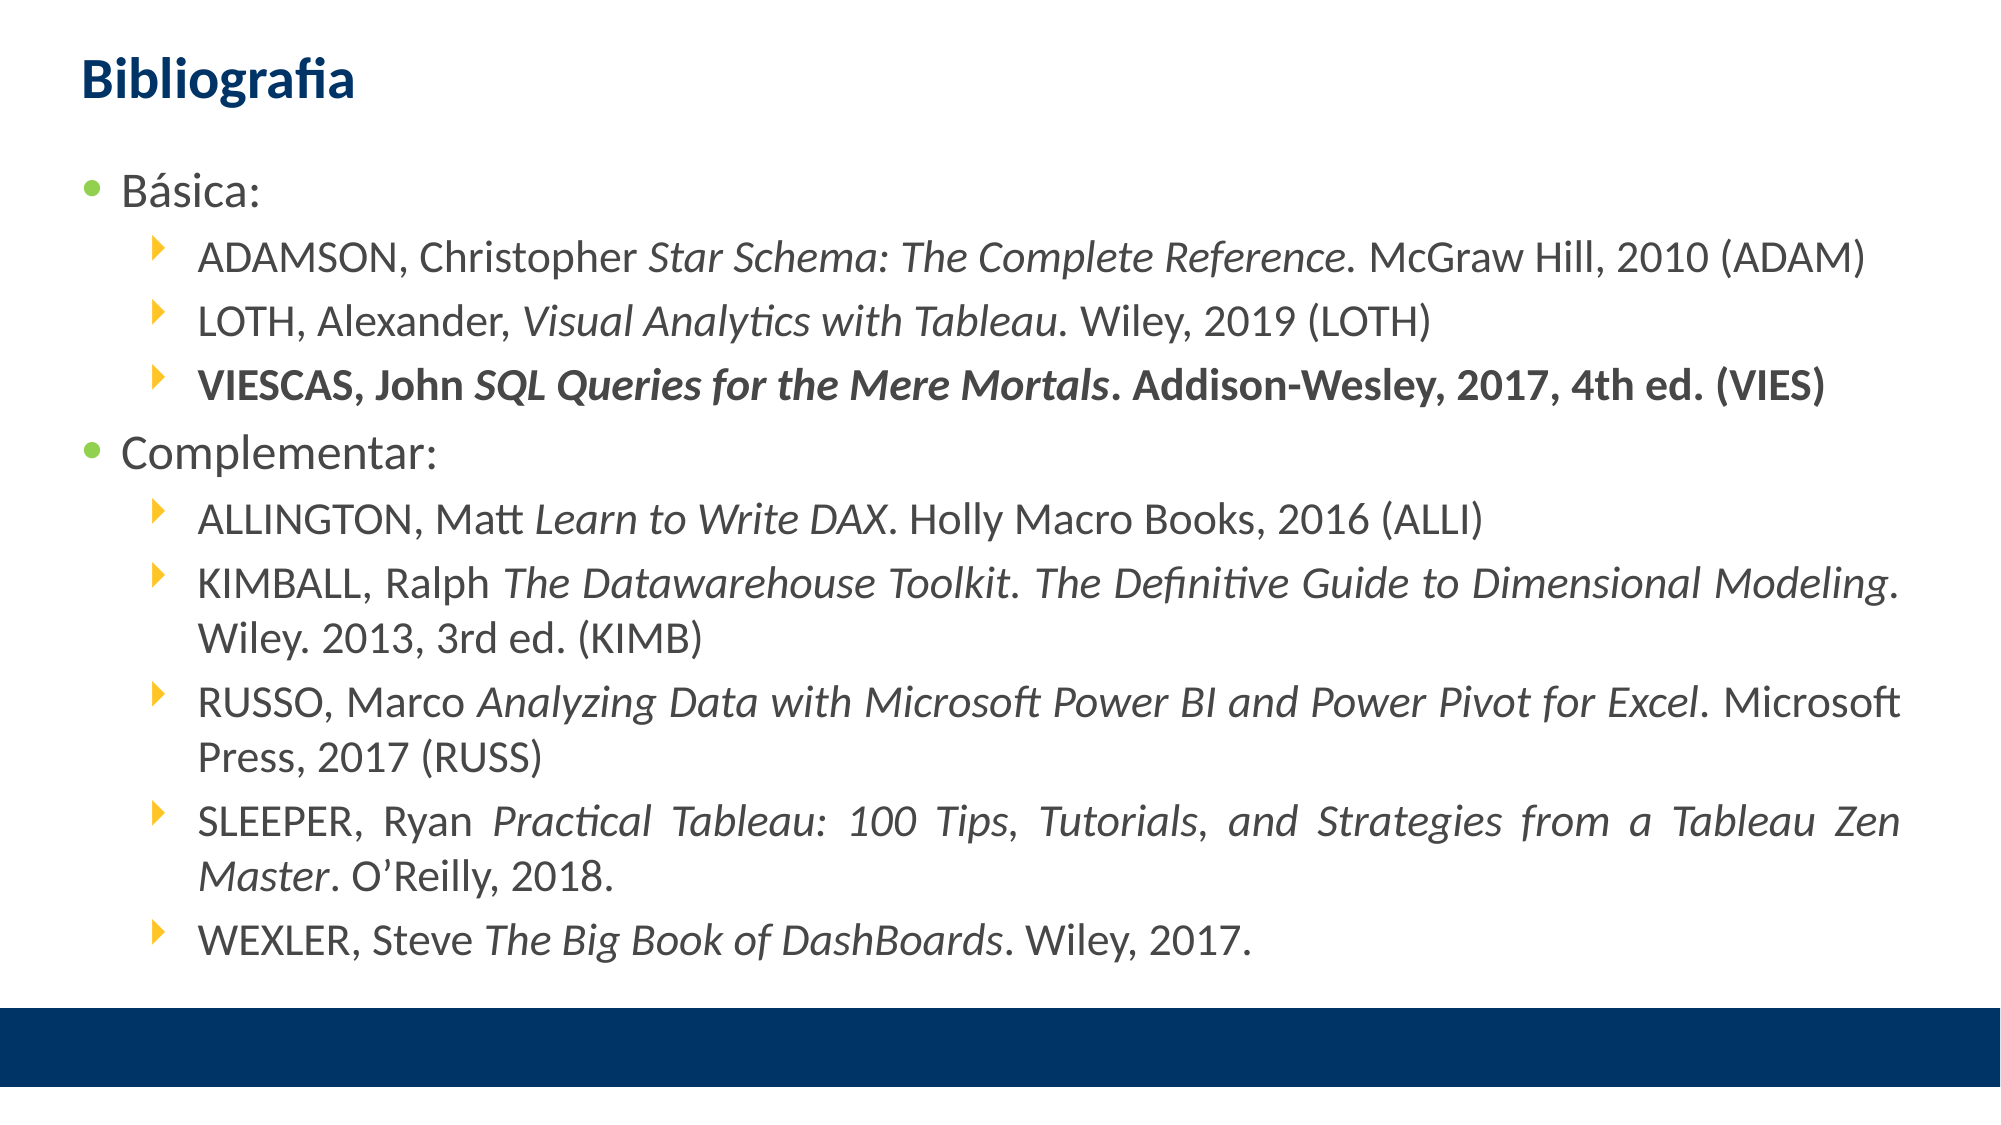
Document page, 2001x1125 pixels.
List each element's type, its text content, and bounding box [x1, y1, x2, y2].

list Básica: ADAMSON, Christopher Star Schema: The Complete Reference. McGraw Hill, 2010 (ADAM) LOTH, Alexander, Visual Analytics with Tableau. Wiley, 2019 (LOTH) VIESCAS, John SQL Queries for the Mere Mortals. Addison-Wesley, 2017, 4th ed. (VIES) Complementar: ALLINGTON, Matt Learn to Write DAX. Holly Macro Books, 2016 (ALLI) KIMBALL, Ralph The Datawarehouse Toolkit. The Definitive Guide to Dimensional Modeling. Wiley. 2013, 3rd ed. (KIMB) RUSSO, Marco Analyzing Data with Microsoft Power BI and Power Pivot for Excel. Microsoft Press, 2017 (RUSS) SLEEPER, Ryan Practical Tableau: 100 Tips, Tutorials, and Strategies from a Tableau Zen Master. O’Reilly, 2018. WEXLER, Steve The Big Book of DashBoards. Wiley, 2017. [66, 149, 1917, 1001]
title Bibliografia [66, 12, 1917, 138]
